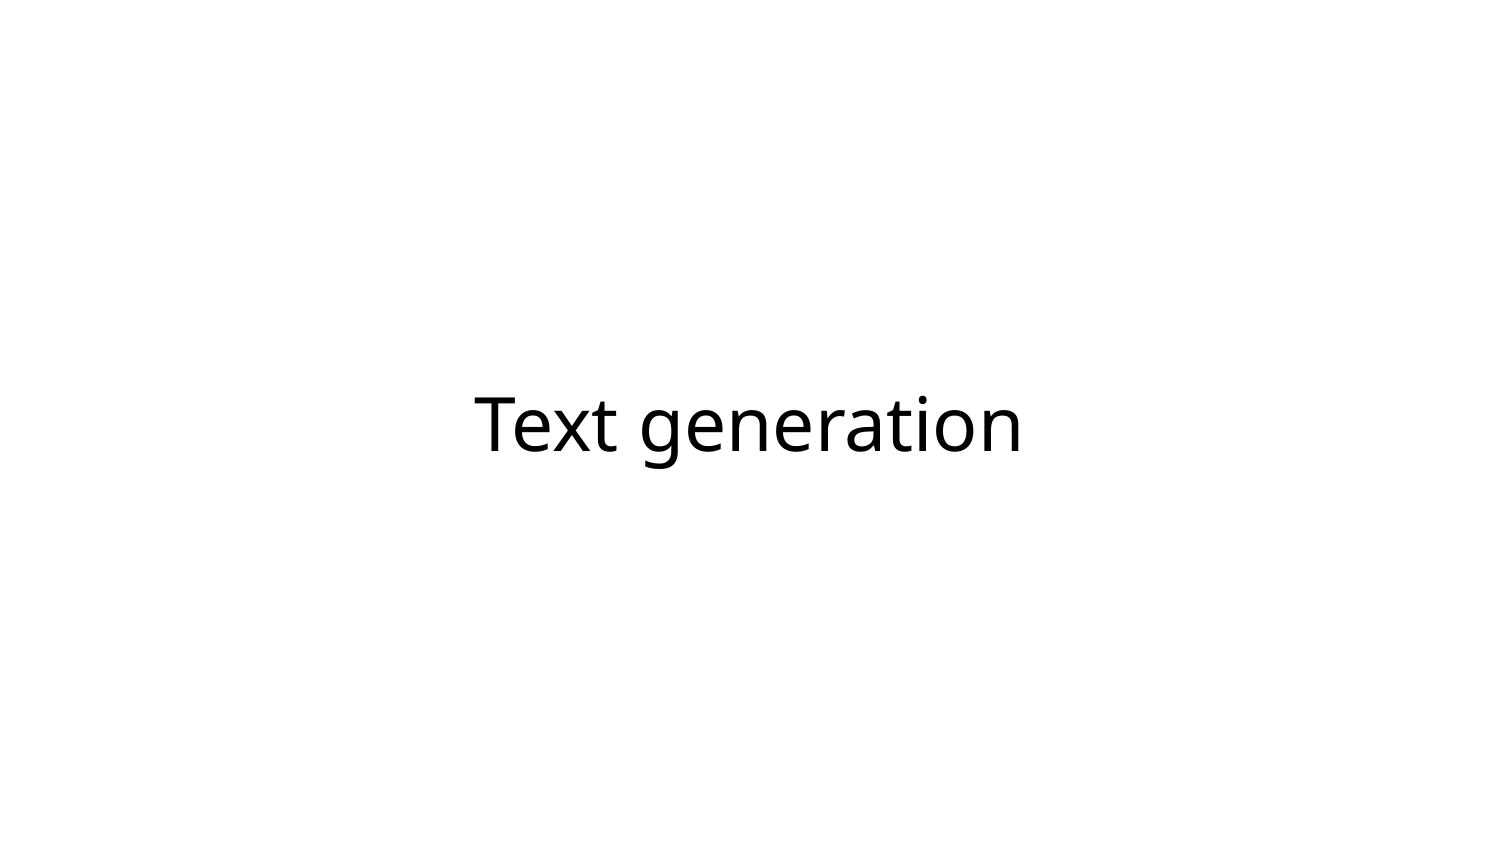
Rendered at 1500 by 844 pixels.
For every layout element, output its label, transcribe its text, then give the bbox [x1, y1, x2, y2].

title Text generation [51, 352, 1449, 491]
